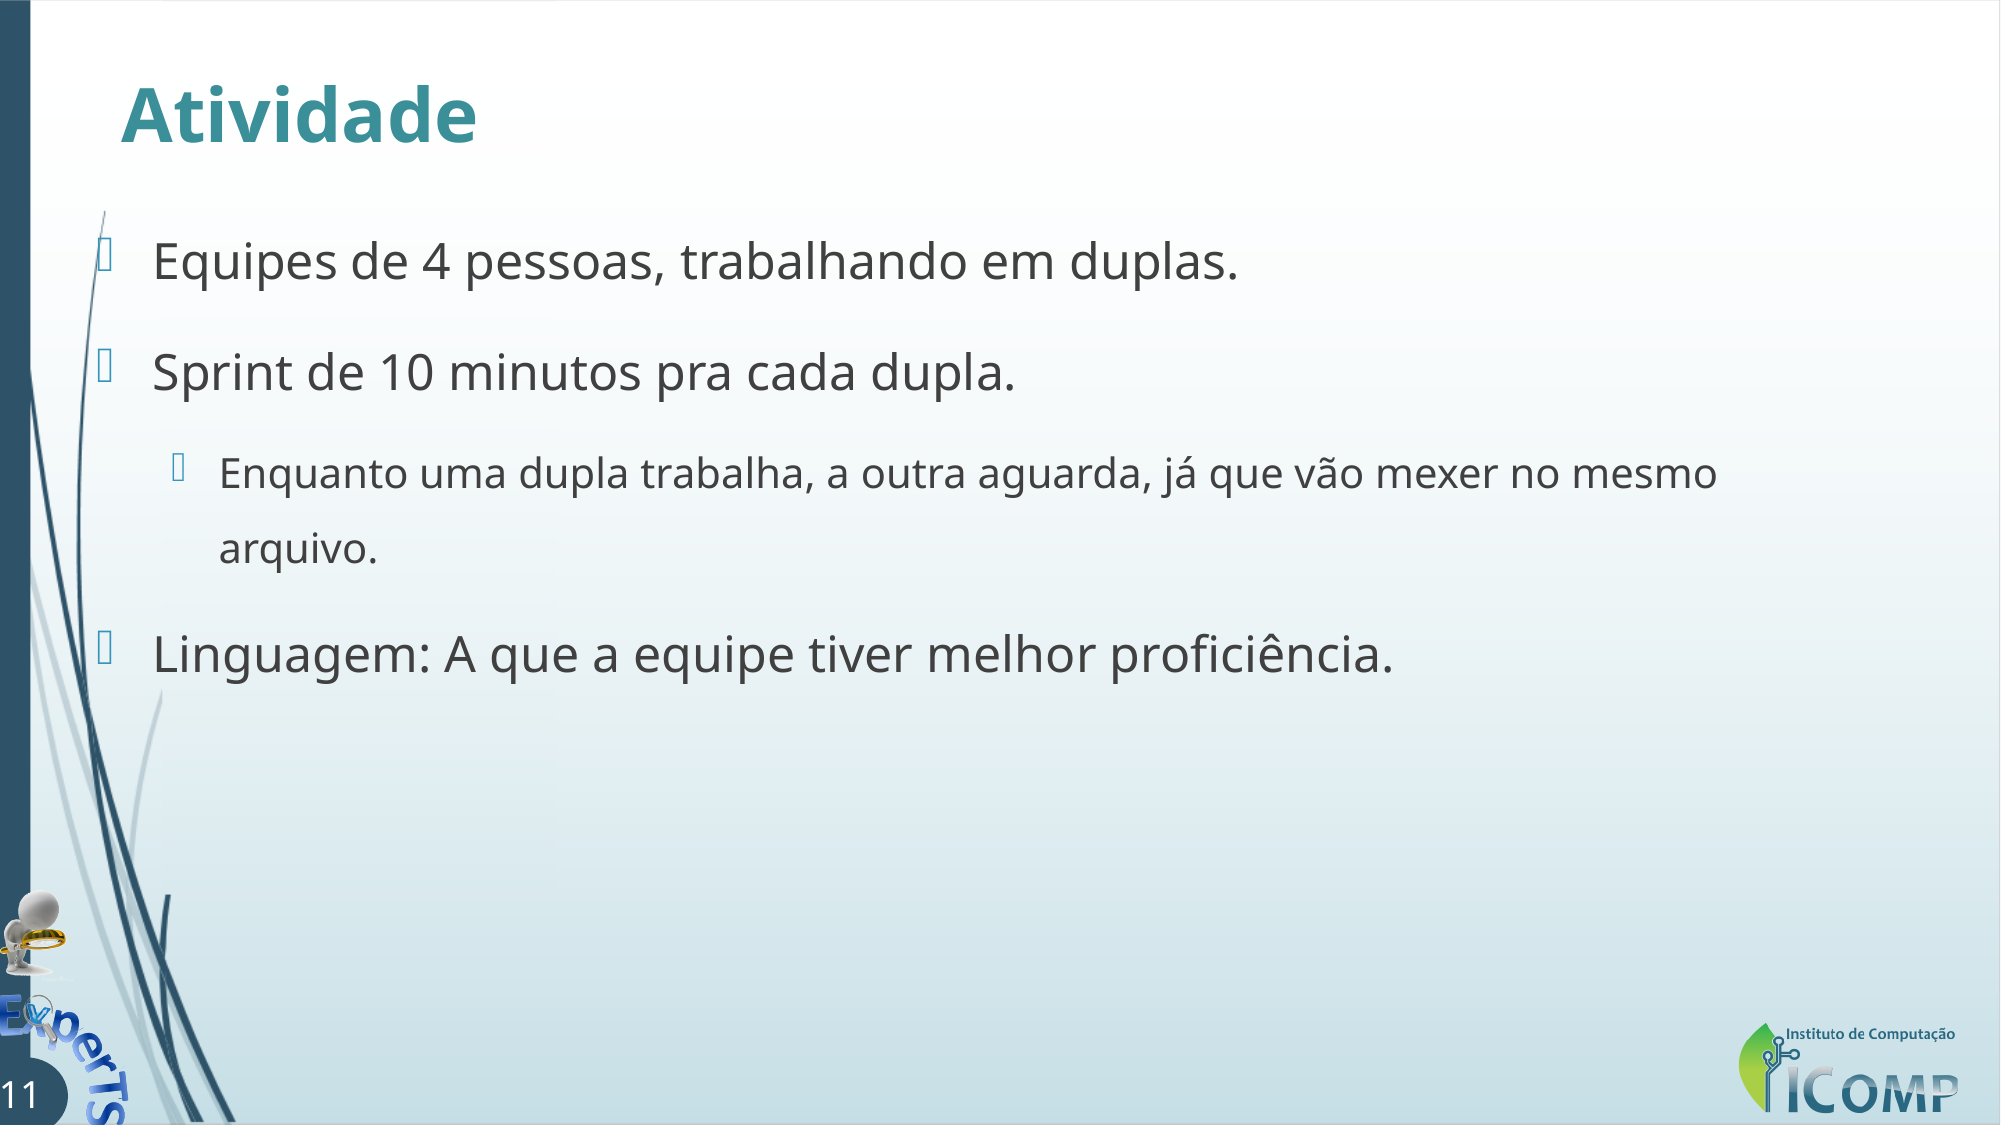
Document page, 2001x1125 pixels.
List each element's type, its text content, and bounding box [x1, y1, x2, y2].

picture [0, 0, 2001, 1125]
title Atividade [106, 60, 2000, 173]
list Equipes de 4 pessoas, trabalhando em duplas. Sprint de 10 minutos pra cada dupla. Enquanto uma dupla trabalha, a outra aguarda, já que vão mexer no mesmo arquivo. Linguagem: A que a equipe tiver melhor proficiência. [81, 192, 1893, 1125]
slide_number 11 [0, 1063, 82, 1124]
text_box [215, 653, 1814, 736]
